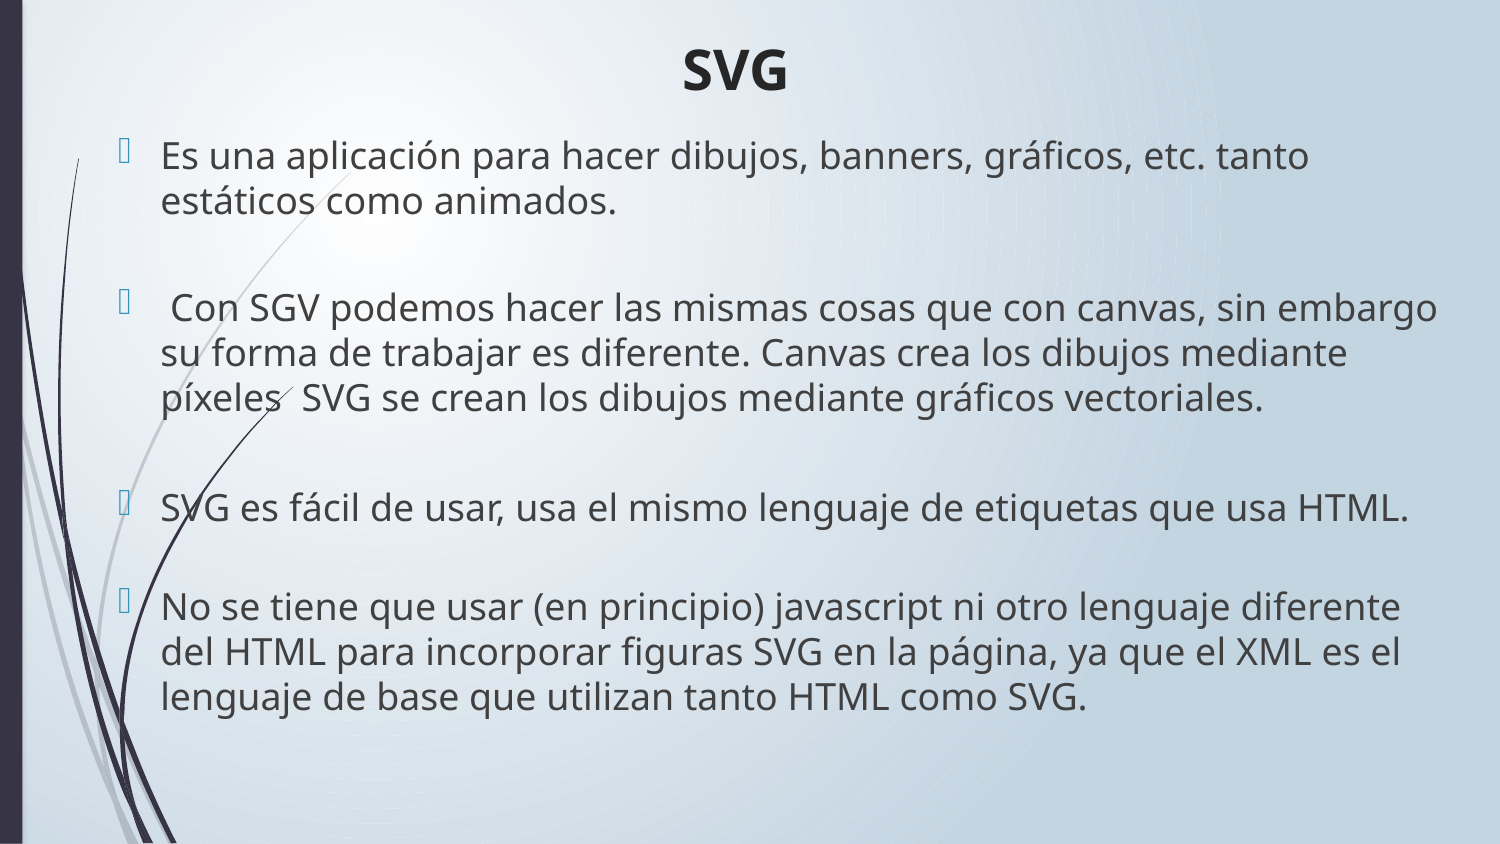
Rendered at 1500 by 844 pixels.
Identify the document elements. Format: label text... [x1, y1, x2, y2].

title SVG [75, 16, 1399, 117]
list Es una aplicación para hacer dibujos, banners, gráficos, etc. tanto estáticos como animados. Con SGV podemos hacer las mismas cosas que con canvas, sin embargo su forma de trabajar es diferente. Canvas crea los dibujos mediante píxeles SVG se crean los dibujos mediante gráficos vectoriales. SVG es fácil de usar, usa el mismo lenguaje de etiquetas que usa HTML. No se tiene que usar (en principio) javascript ni otro lenguaje diferente del HTML para incorporar figuras SVG en la página, ya que el XML es el lenguaje de base que utilizan tanto HTML como SVG. [103, 116, 1456, 844]
